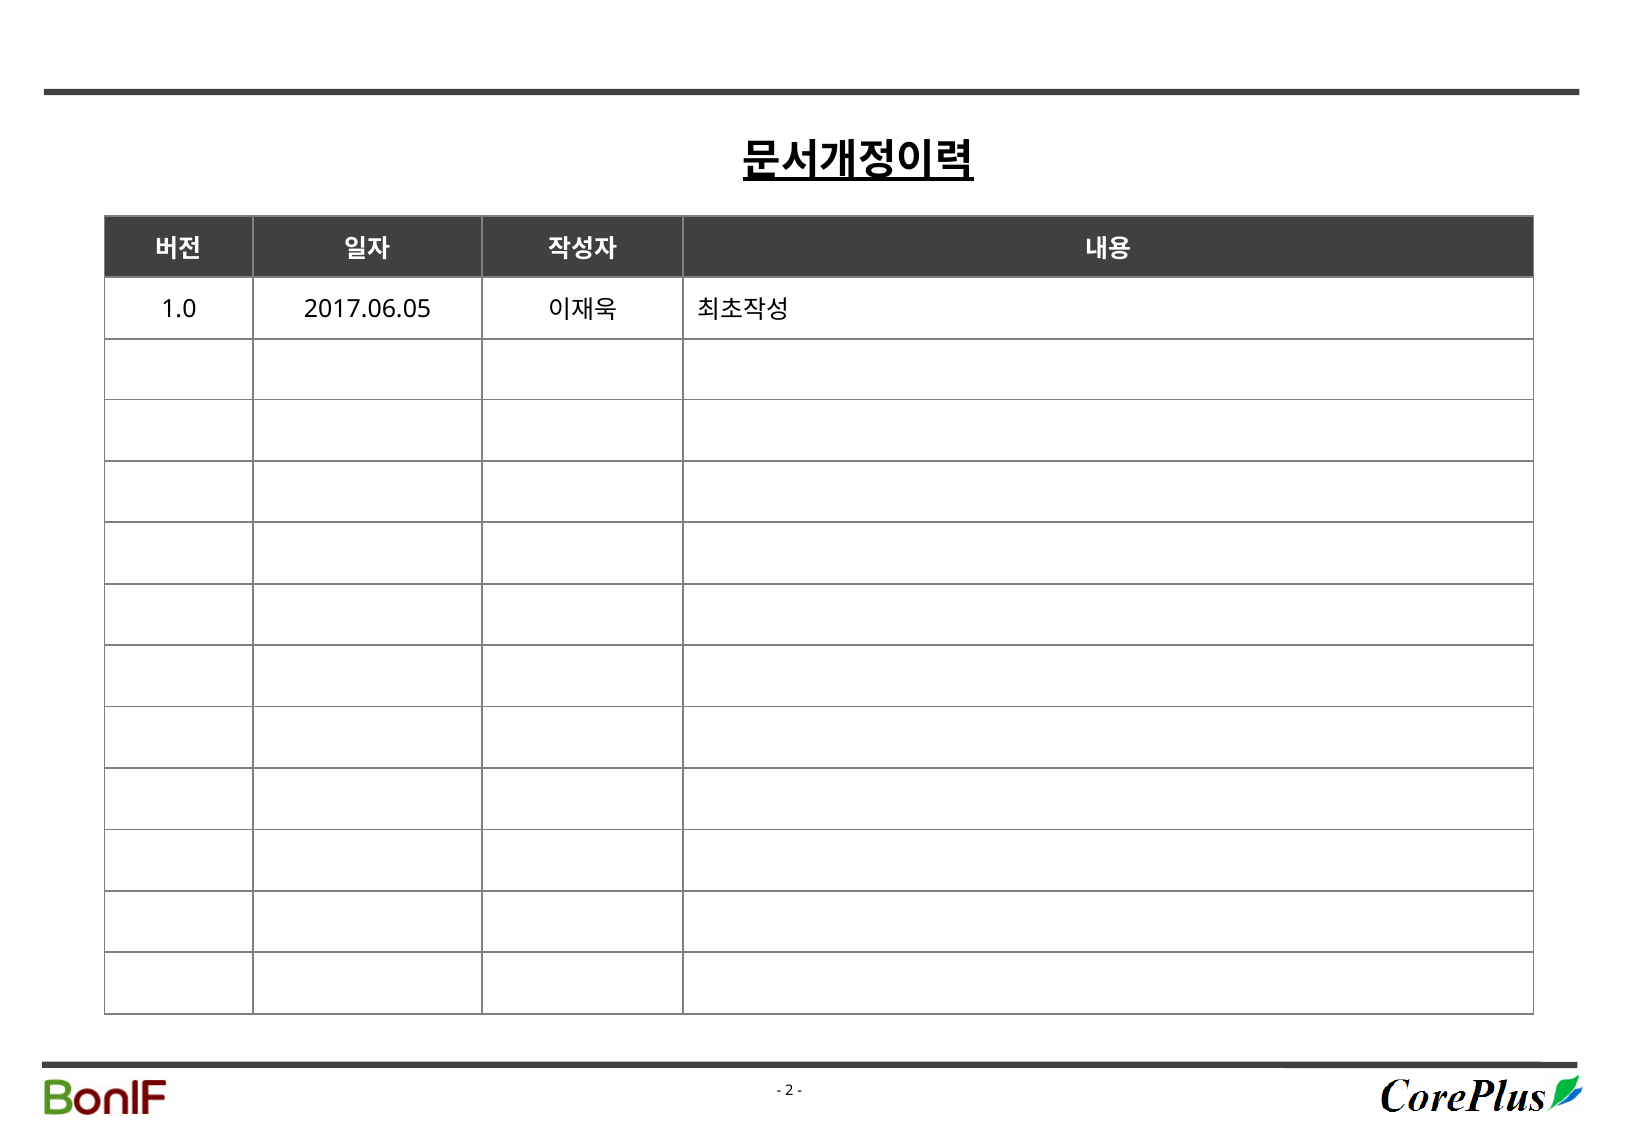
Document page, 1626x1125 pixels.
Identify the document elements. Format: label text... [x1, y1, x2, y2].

picture [41, 1075, 168, 1117]
table_cell [254, 646, 481, 706]
table_header 일자 [254, 217, 481, 276]
table_cell [684, 769, 1533, 829]
table_cell [483, 646, 682, 706]
table_header 버전 [105, 217, 252, 276]
table_cell [684, 892, 1533, 951]
table_cell 2017.06.05 [254, 278, 481, 338]
table_cell [254, 400, 481, 460]
table_cell [684, 400, 1533, 460]
table_cell 최초작성 [684, 278, 1533, 338]
picture [1376, 1072, 1588, 1116]
table_cell [105, 707, 252, 767]
table_cell 1.0 [105, 278, 252, 338]
table_cell [105, 462, 252, 521]
table_cell [684, 646, 1533, 706]
table_cell [483, 953, 682, 1013]
table_cell [105, 400, 252, 460]
table_cell [105, 646, 252, 706]
table_cell [684, 953, 1533, 1013]
table_cell [684, 523, 1533, 583]
table_cell [105, 892, 252, 951]
table_cell [483, 892, 682, 951]
table_cell [105, 523, 252, 583]
table_cell [483, 707, 682, 767]
table_cell [254, 462, 481, 521]
table_cell [254, 953, 481, 1013]
table_cell [105, 830, 252, 890]
table_cell [105, 953, 252, 1013]
table_cell [483, 462, 682, 521]
table_cell [684, 707, 1533, 767]
table_cell [483, 400, 682, 460]
table_cell [254, 340, 481, 399]
table_cell [254, 892, 481, 951]
table_cell [483, 585, 682, 644]
table_header 내용 [684, 217, 1533, 276]
table_cell [684, 585, 1533, 644]
table_cell [483, 340, 682, 399]
table_cell [254, 707, 481, 767]
table_cell [105, 585, 252, 644]
table_cell [254, 769, 481, 829]
table_cell [254, 523, 481, 583]
table_cell [684, 462, 1533, 521]
table_cell [684, 340, 1533, 399]
table_cell [254, 585, 481, 644]
table_cell [684, 830, 1533, 890]
table_cell [105, 340, 252, 399]
table_cell [483, 830, 682, 890]
table_cell [254, 830, 481, 890]
table_header 작성자 [483, 217, 682, 276]
table_cell [105, 769, 252, 829]
table_cell [483, 769, 682, 829]
table_cell 이재욱 [483, 278, 682, 338]
table_cell [483, 523, 682, 583]
